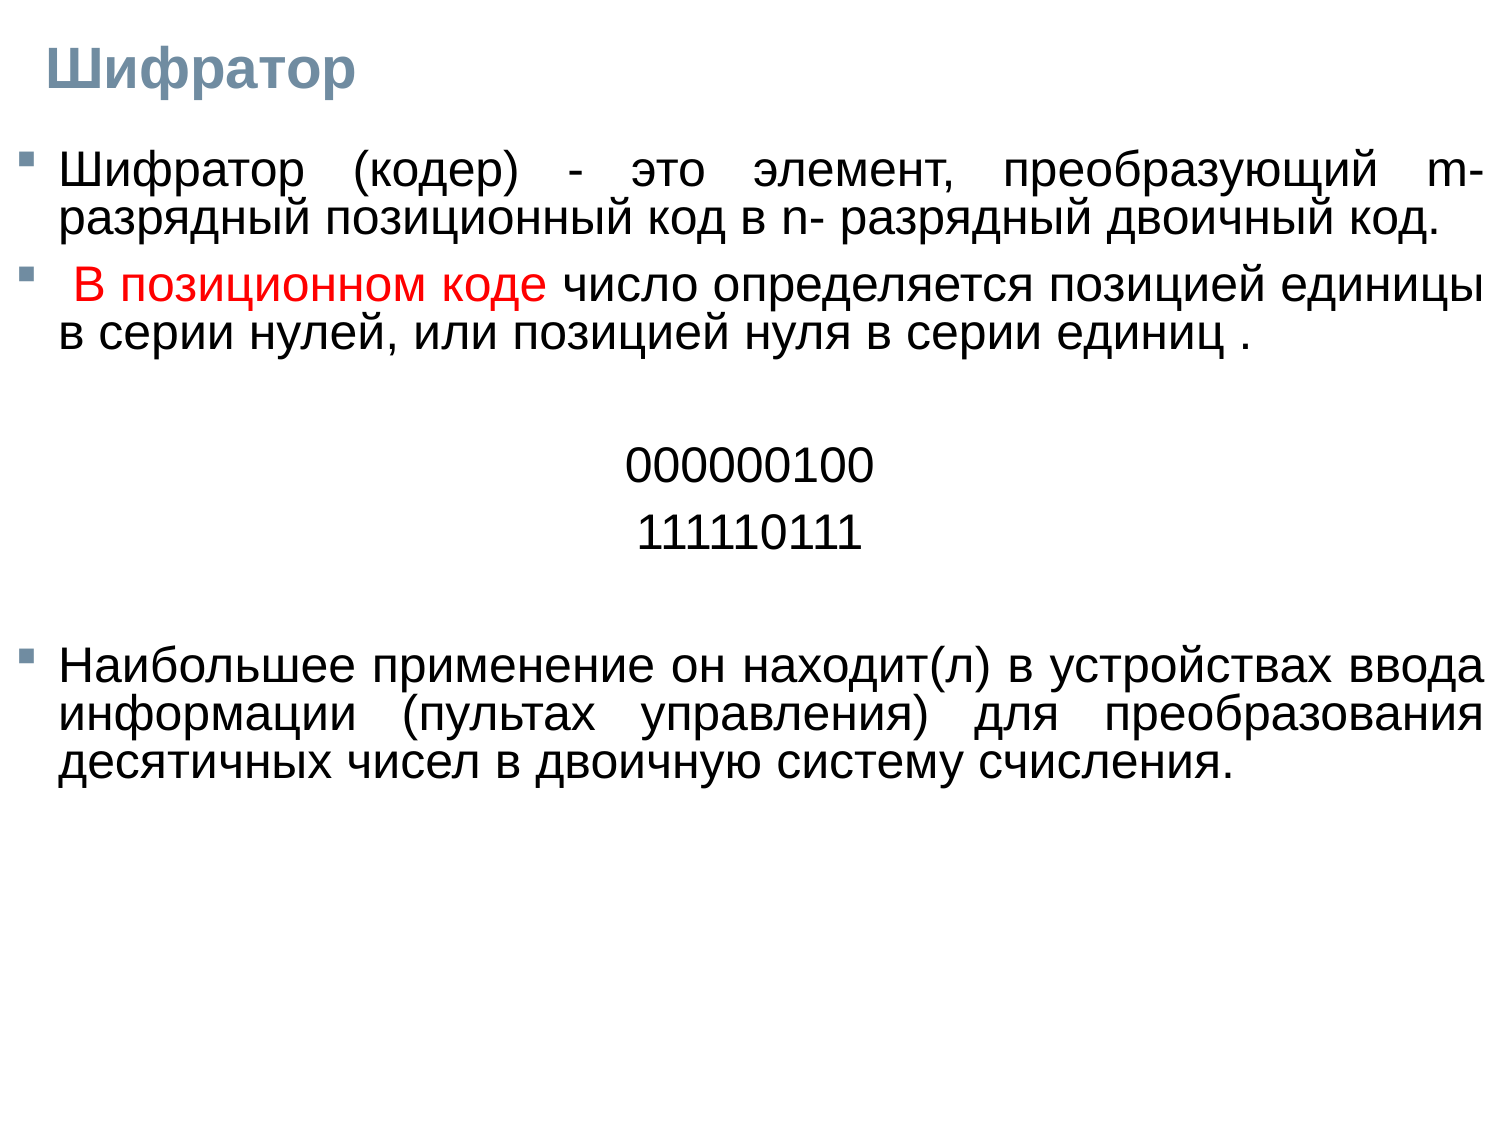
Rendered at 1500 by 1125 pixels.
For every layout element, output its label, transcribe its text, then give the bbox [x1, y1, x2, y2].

list Шифратор (кодер) - это элемент, преобразующий m- разрядный позиционный код в n- разрядный двоичный код. В позиционном коде число определяется позицией единицы в серии нулей, или позицией нуля в серии единиц . 000000100 111110111 Наибольшее применение он находит(л) в устройствах ввода информации (пультах управления) для преобразования десятичных чисел в двоичную систему счисления. [0, 140, 1500, 1125]
title Шифратор [0, 23, 1465, 108]
